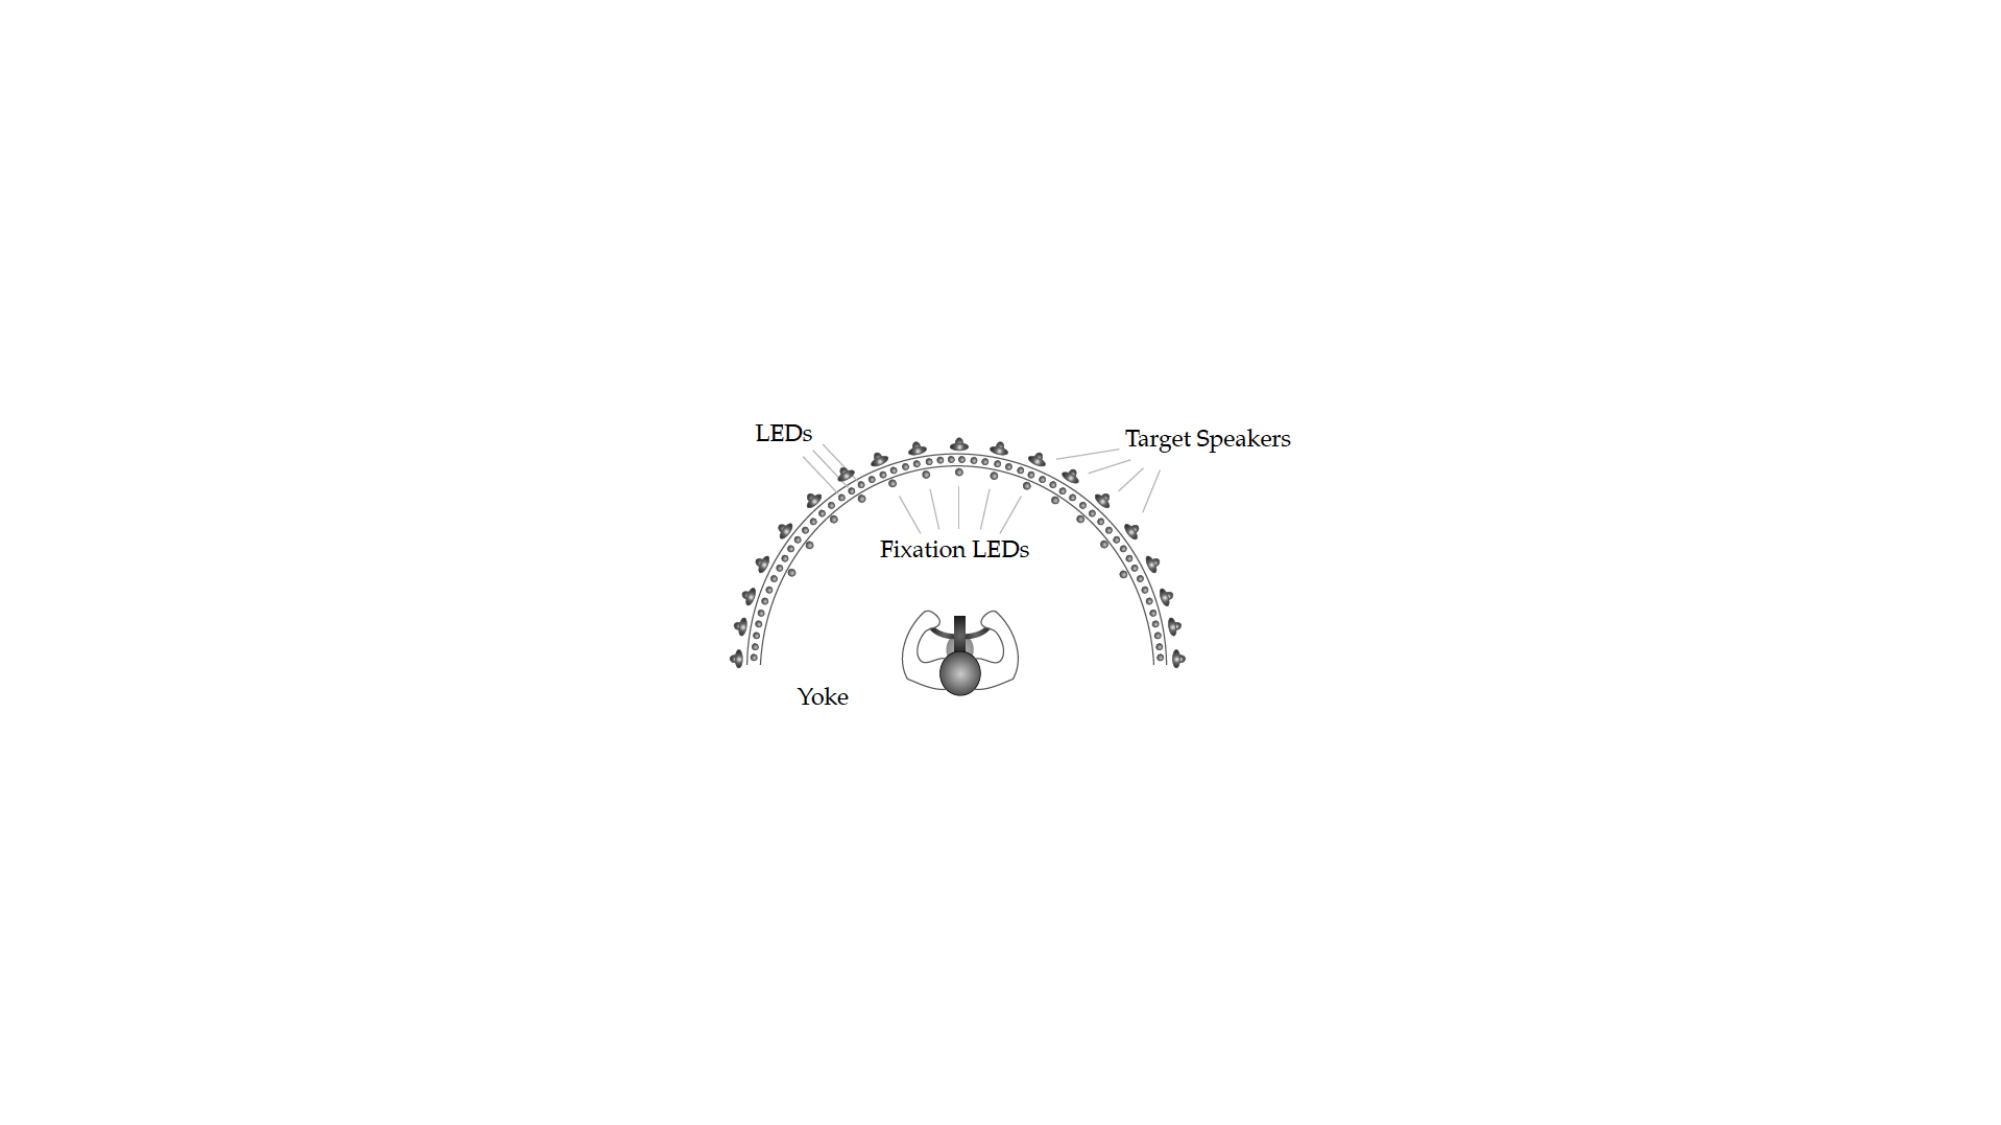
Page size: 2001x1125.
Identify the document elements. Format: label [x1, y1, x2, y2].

picture [687, 391, 1313, 734]
